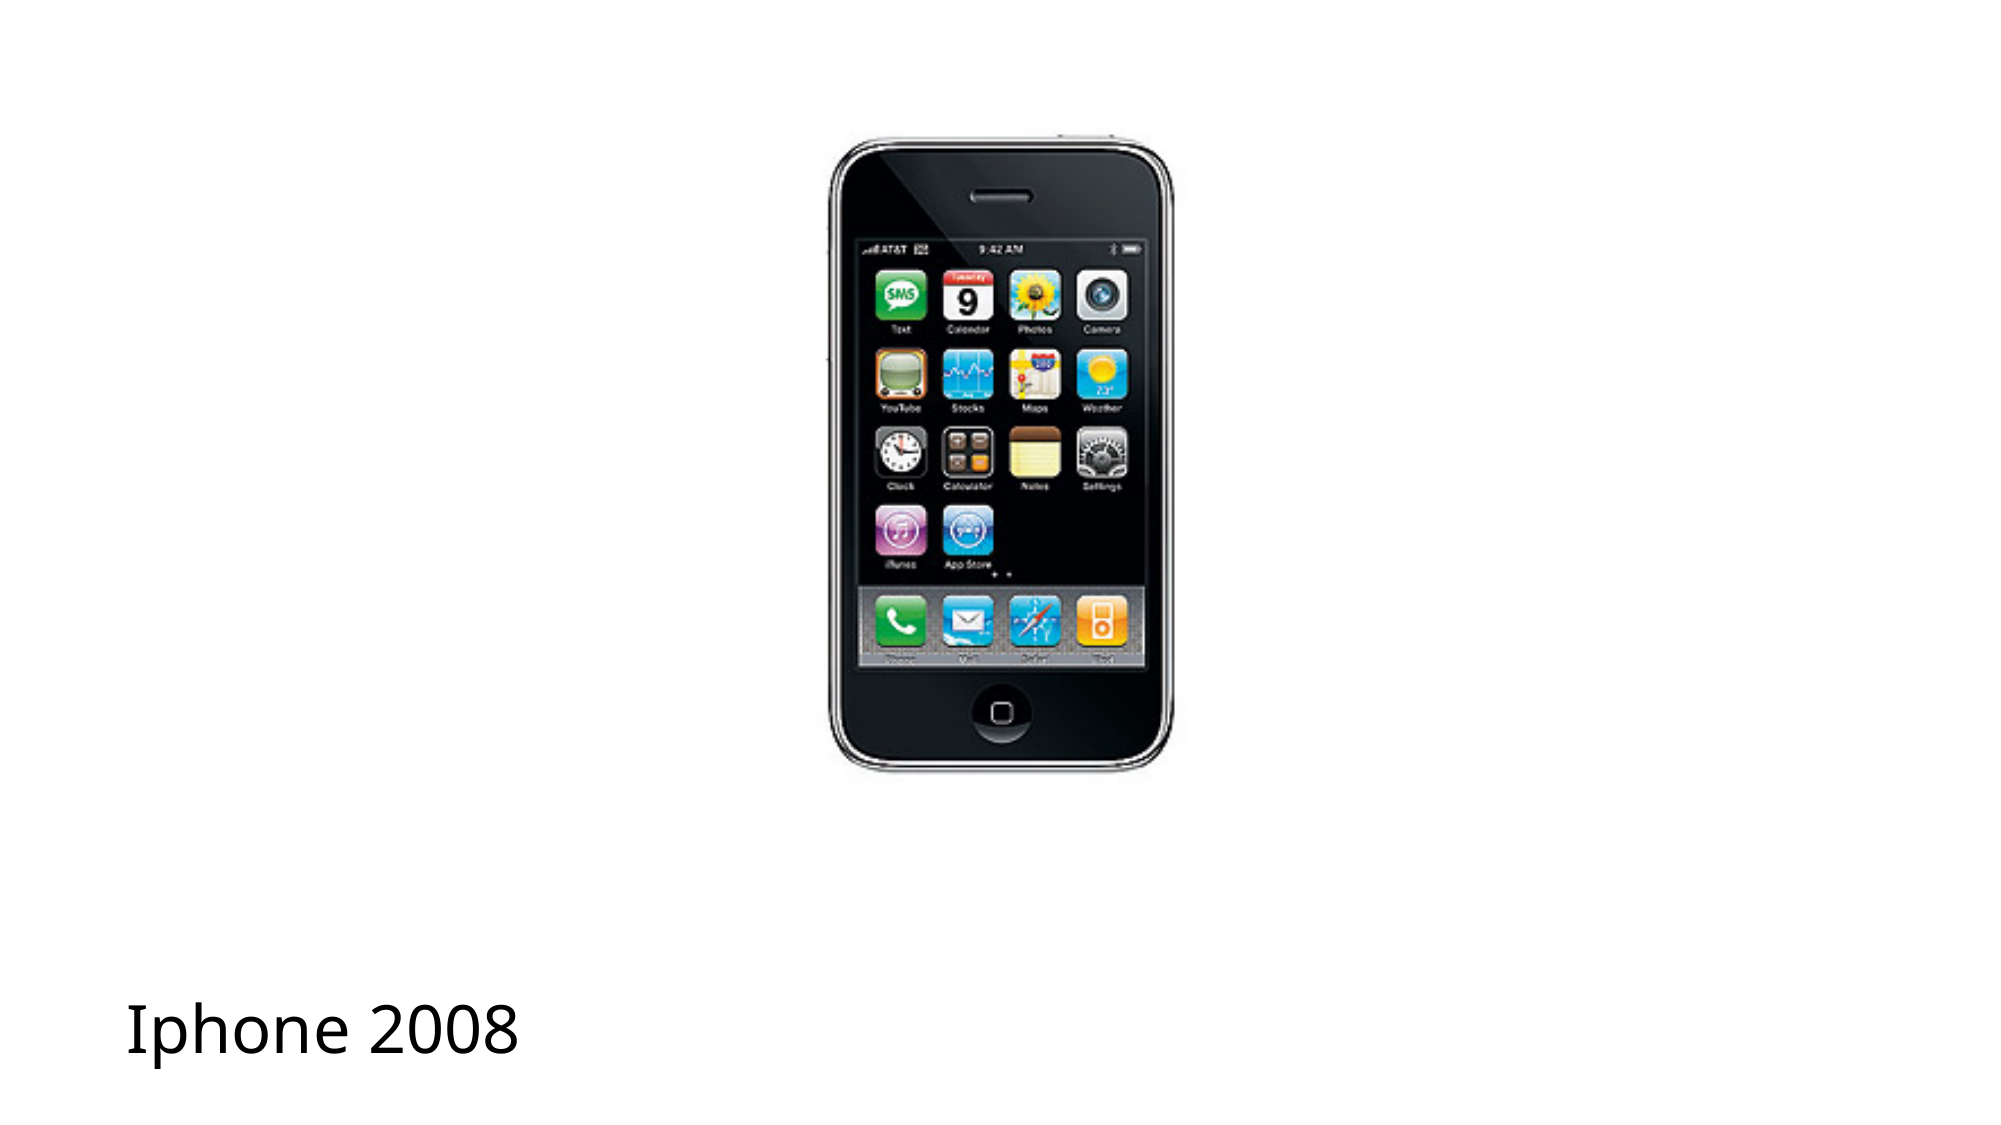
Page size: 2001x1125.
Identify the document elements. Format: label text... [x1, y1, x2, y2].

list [483, 115, 1523, 793]
text_box Iphone 2008 [111, 979, 1522, 1074]
